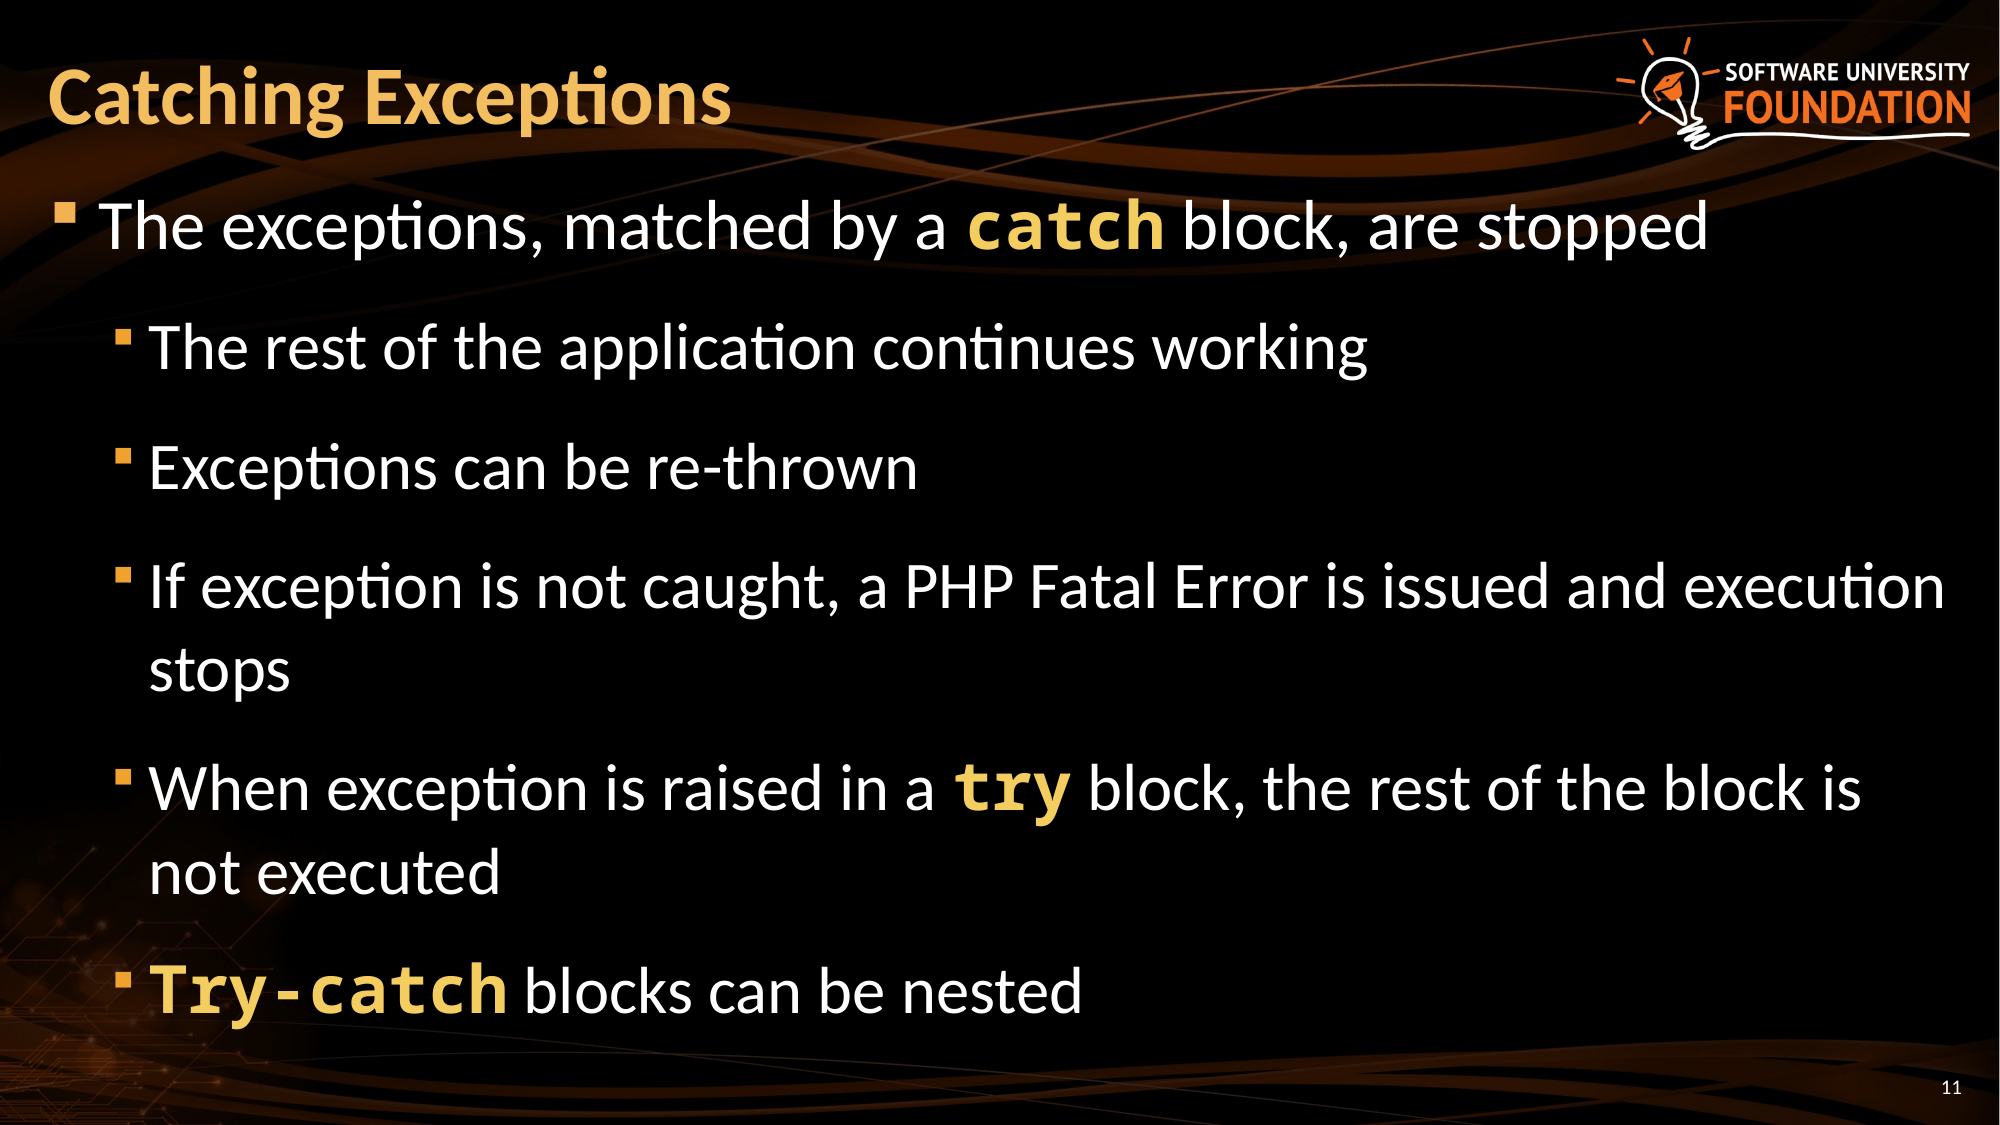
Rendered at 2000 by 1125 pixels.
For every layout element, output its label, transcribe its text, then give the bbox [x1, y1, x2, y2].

slide_number 11 [1897, 1070, 1968, 1103]
picture [0, 0, 2000, 1125]
list The exceptions, matched by a catch block, are stopped The rest of the application continues working Exceptions can be re-thrown If exception is not caught, a PHP Fatal Error is issued and execution stops When exception is raised in a try block, the rest of the block is not executed Try-catch blocks can be nested [31, 174, 1968, 1083]
title Catching Exceptions [30, 6, 1602, 189]
